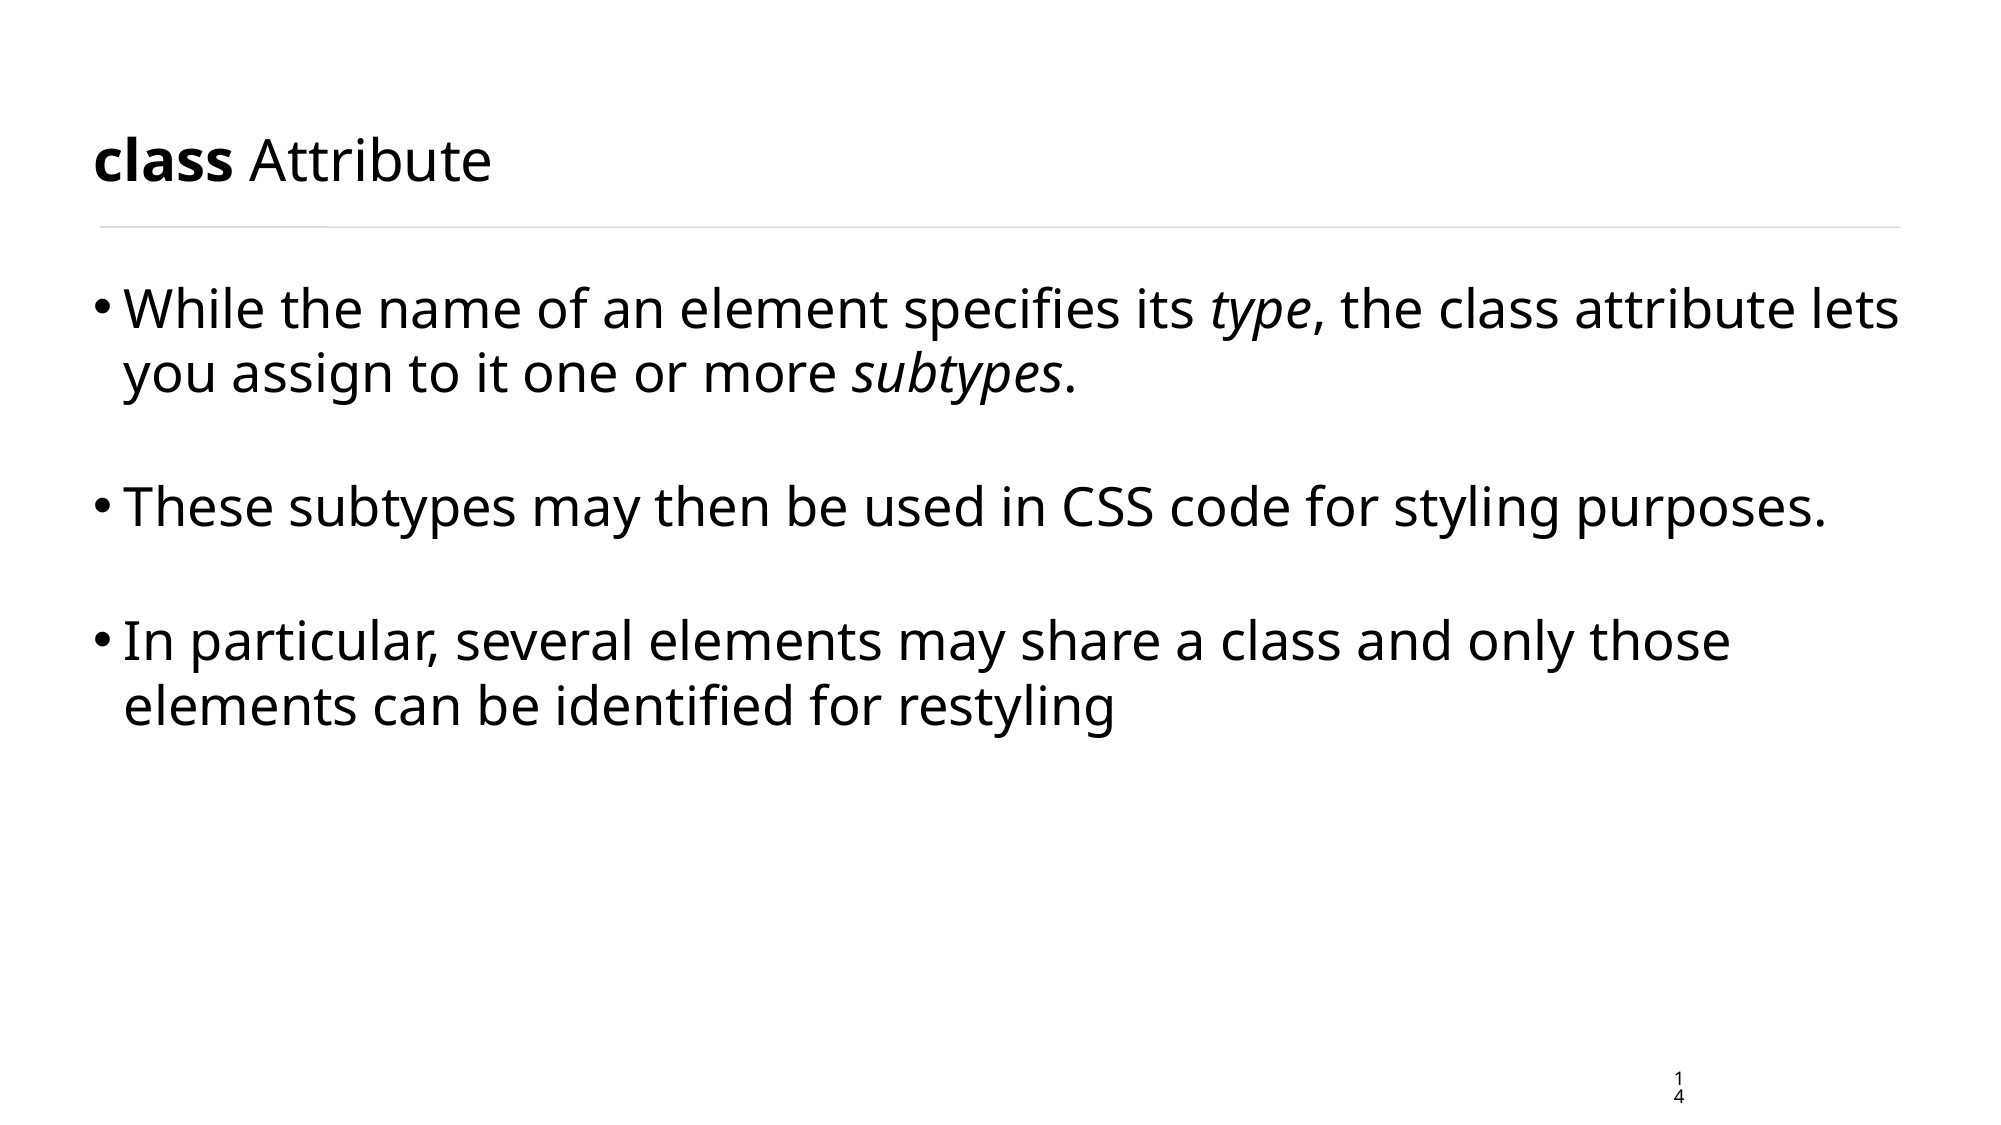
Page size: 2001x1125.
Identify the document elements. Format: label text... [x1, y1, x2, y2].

slide_number 14 [1667, 1060, 1702, 1096]
list While the name of an element specifies its type, the class attribute lets you assign to it one or more subtypes. These subtypes may then be used in CSS code for styling purposes. In particular, several elements may share a class and only those elements can be identified for restyling [87, 267, 1913, 1026]
title class Attribute [87, 37, 1913, 200]
